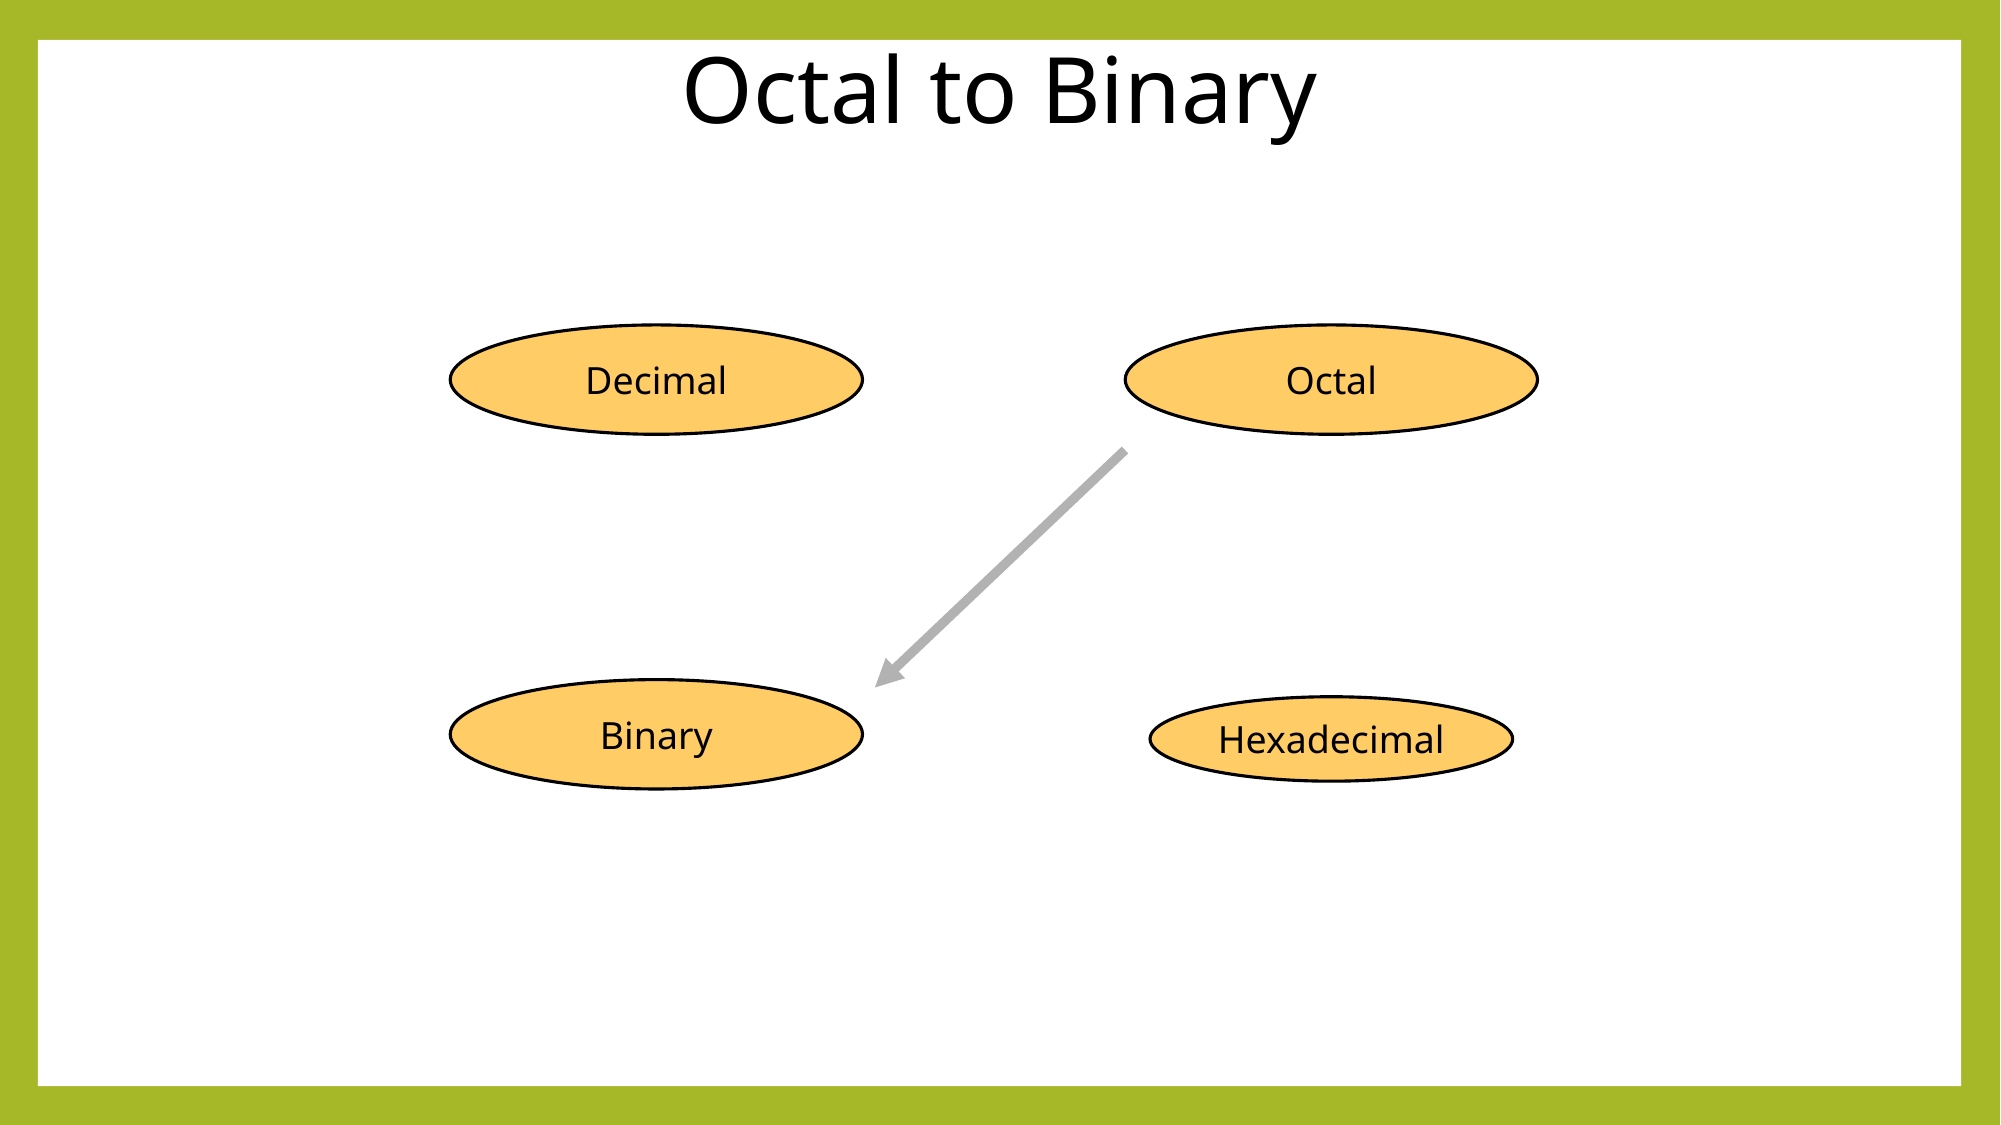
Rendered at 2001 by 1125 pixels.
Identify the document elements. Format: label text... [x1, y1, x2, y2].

text_box Octal to Binary [362, 24, 1638, 150]
text_box Decimal [450, 324, 863, 435]
text_box [874, 449, 1126, 688]
text_box Binary [450, 679, 863, 789]
text_box Hexadecimal [1150, 696, 1513, 782]
text_box Octal [1125, 324, 1538, 435]
